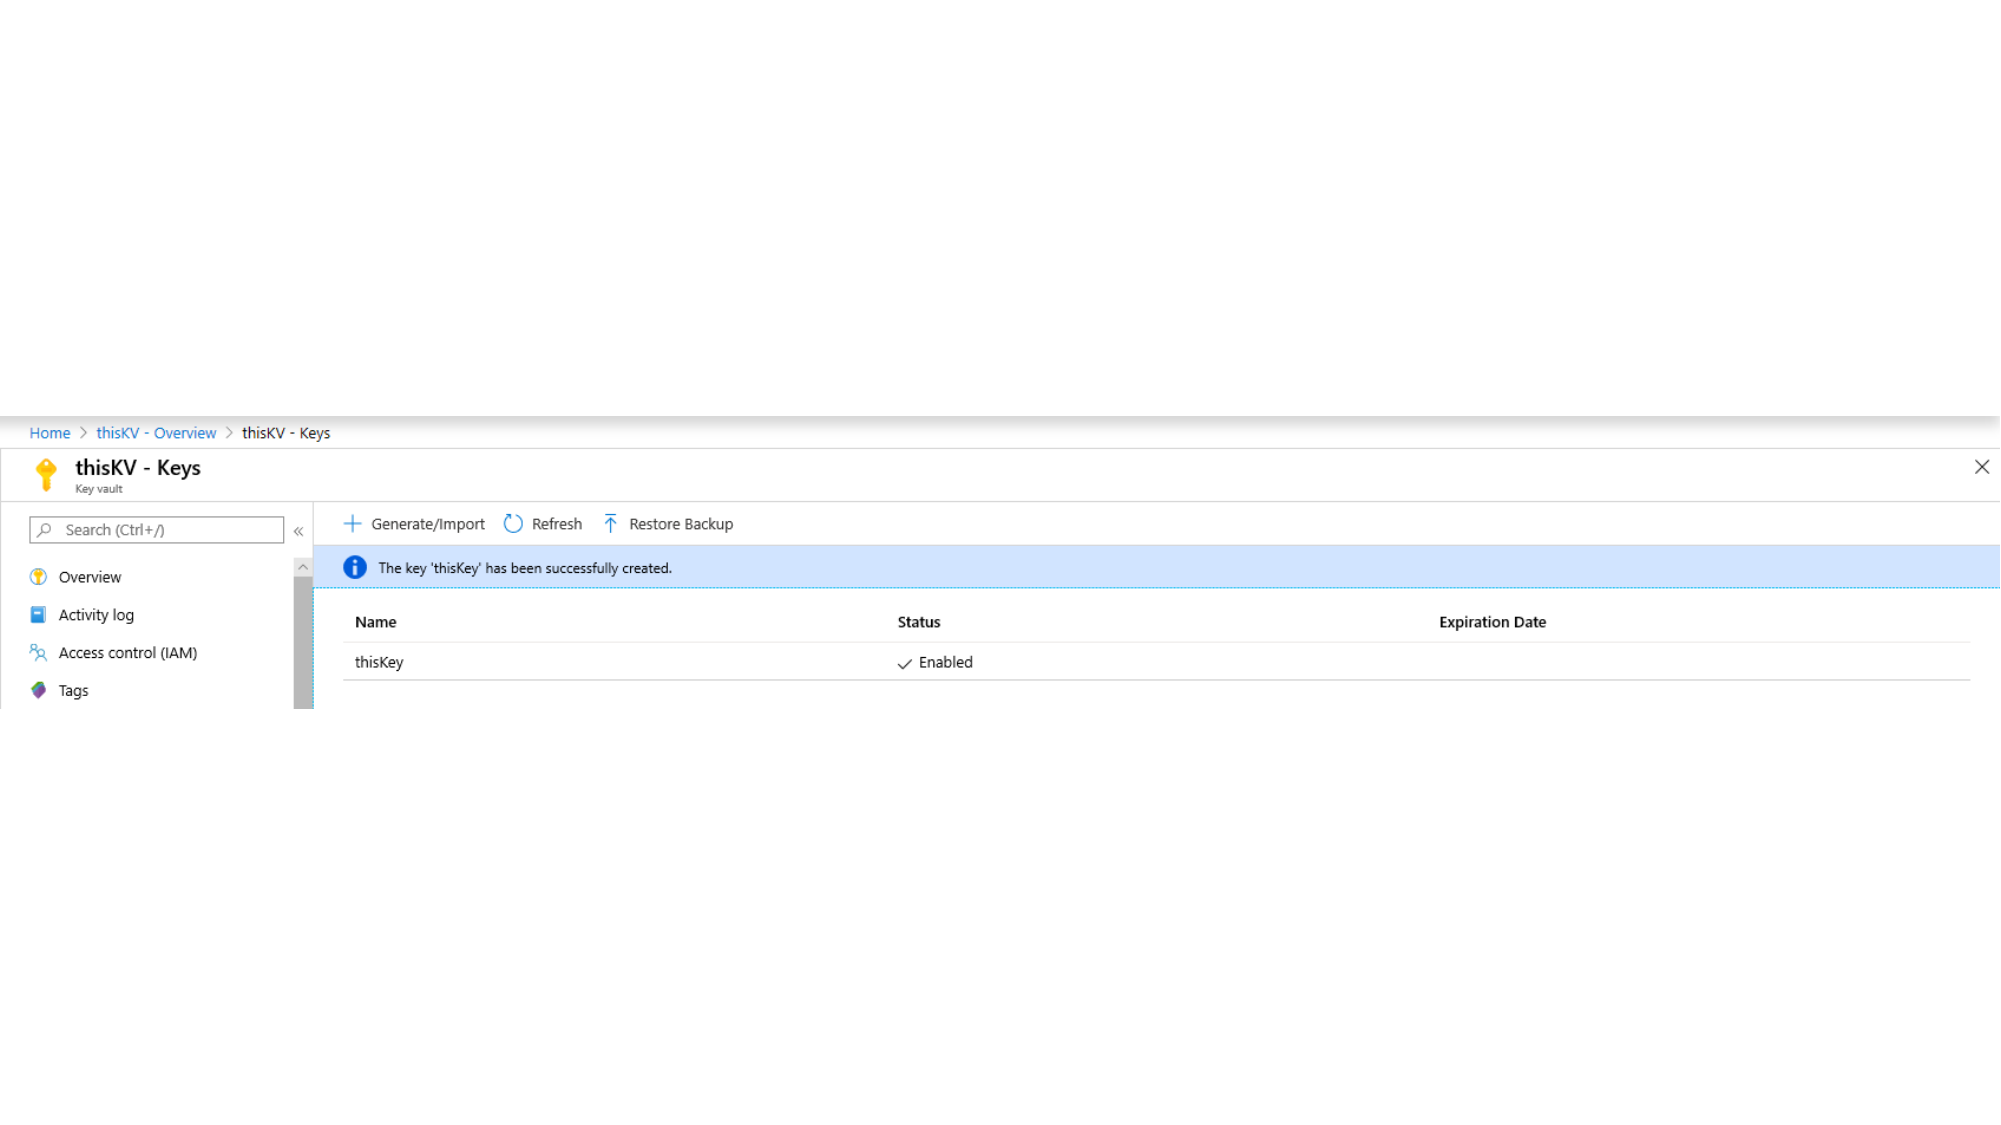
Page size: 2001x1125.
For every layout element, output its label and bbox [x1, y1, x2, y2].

picture [0, 416, 2000, 709]
